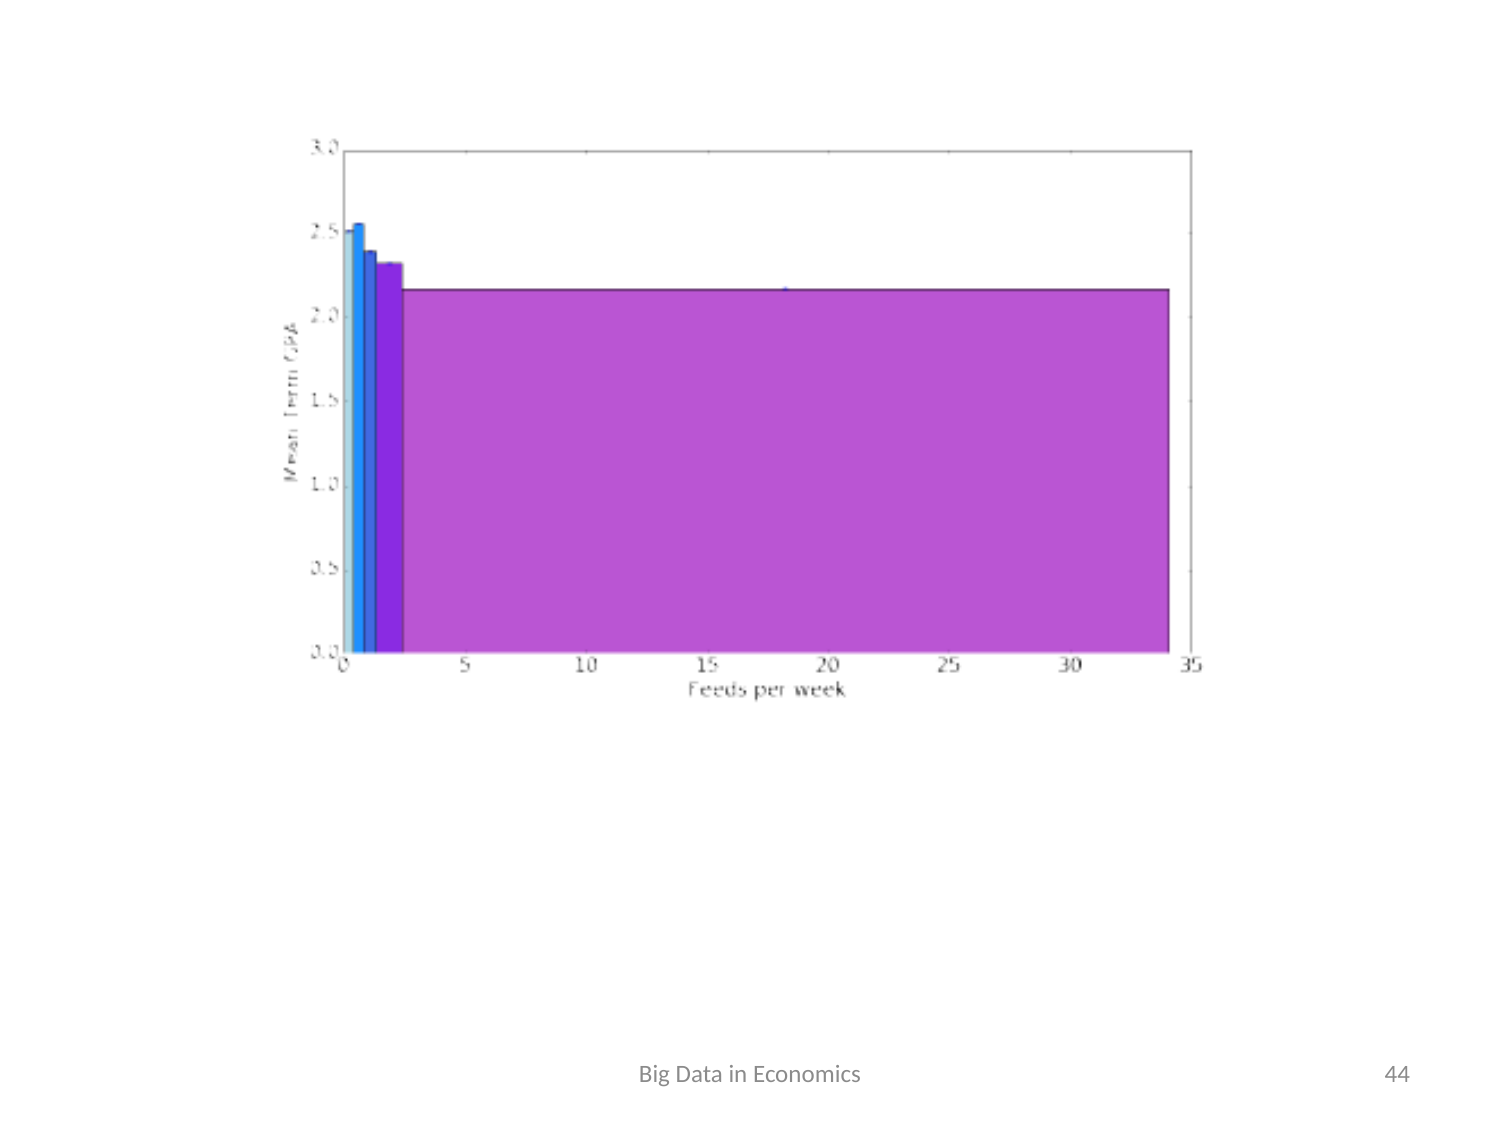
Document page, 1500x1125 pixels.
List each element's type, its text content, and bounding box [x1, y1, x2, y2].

picture [194, 101, 1332, 716]
footer Big Data in Economics [512, 1042, 988, 1103]
slide_number 44 [1074, 1042, 1425, 1103]
